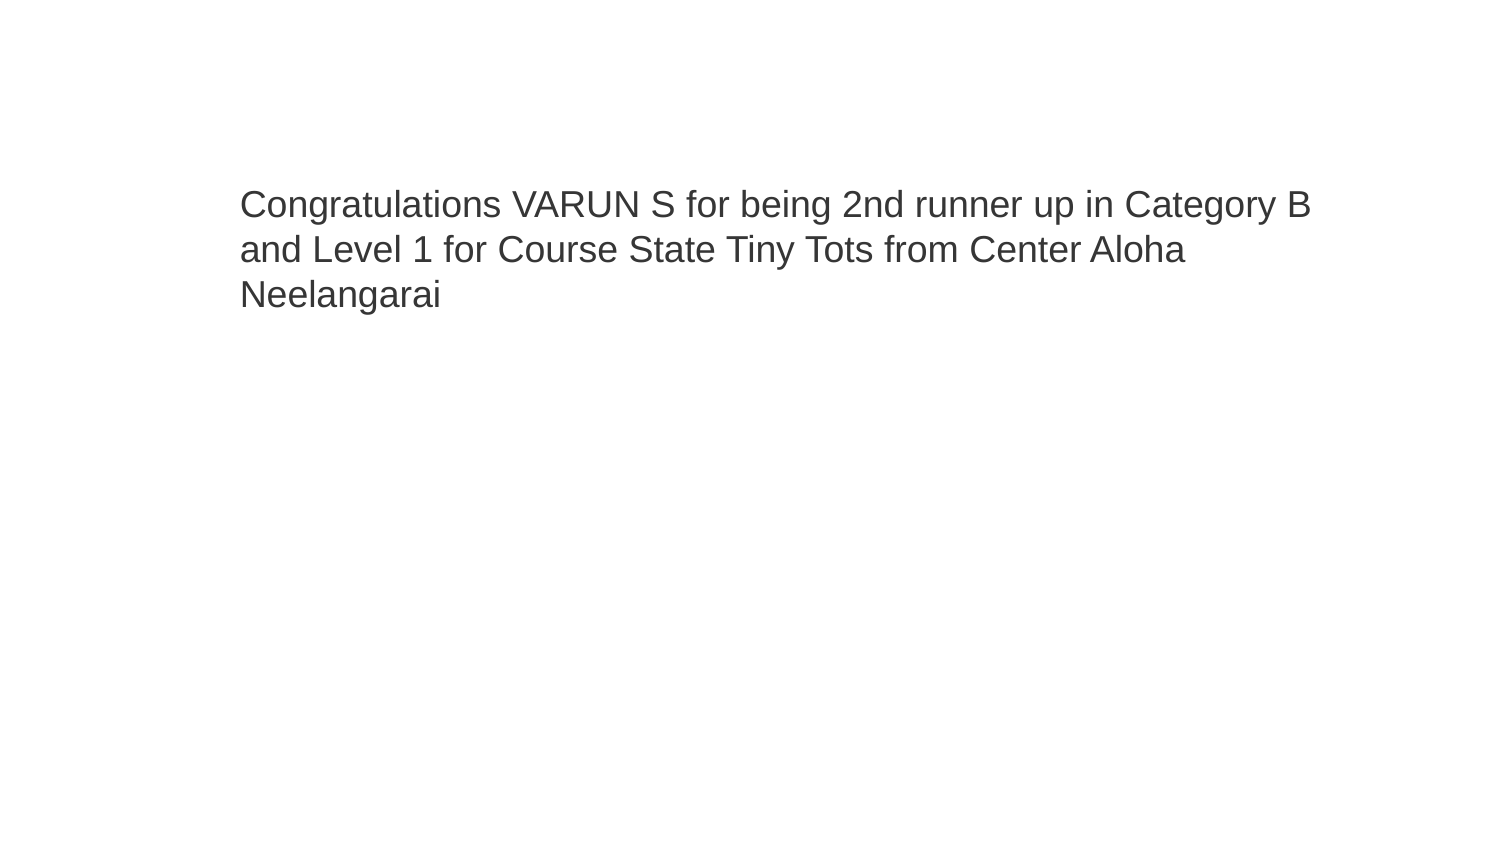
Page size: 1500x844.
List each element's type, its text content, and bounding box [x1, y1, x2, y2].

text_box Congratulations VARUN S for being 2nd runner up in Category B and Level 1 for Course State Tiny Tots from Center Aloha Neelangarai [224, 224, 1350, 270]
